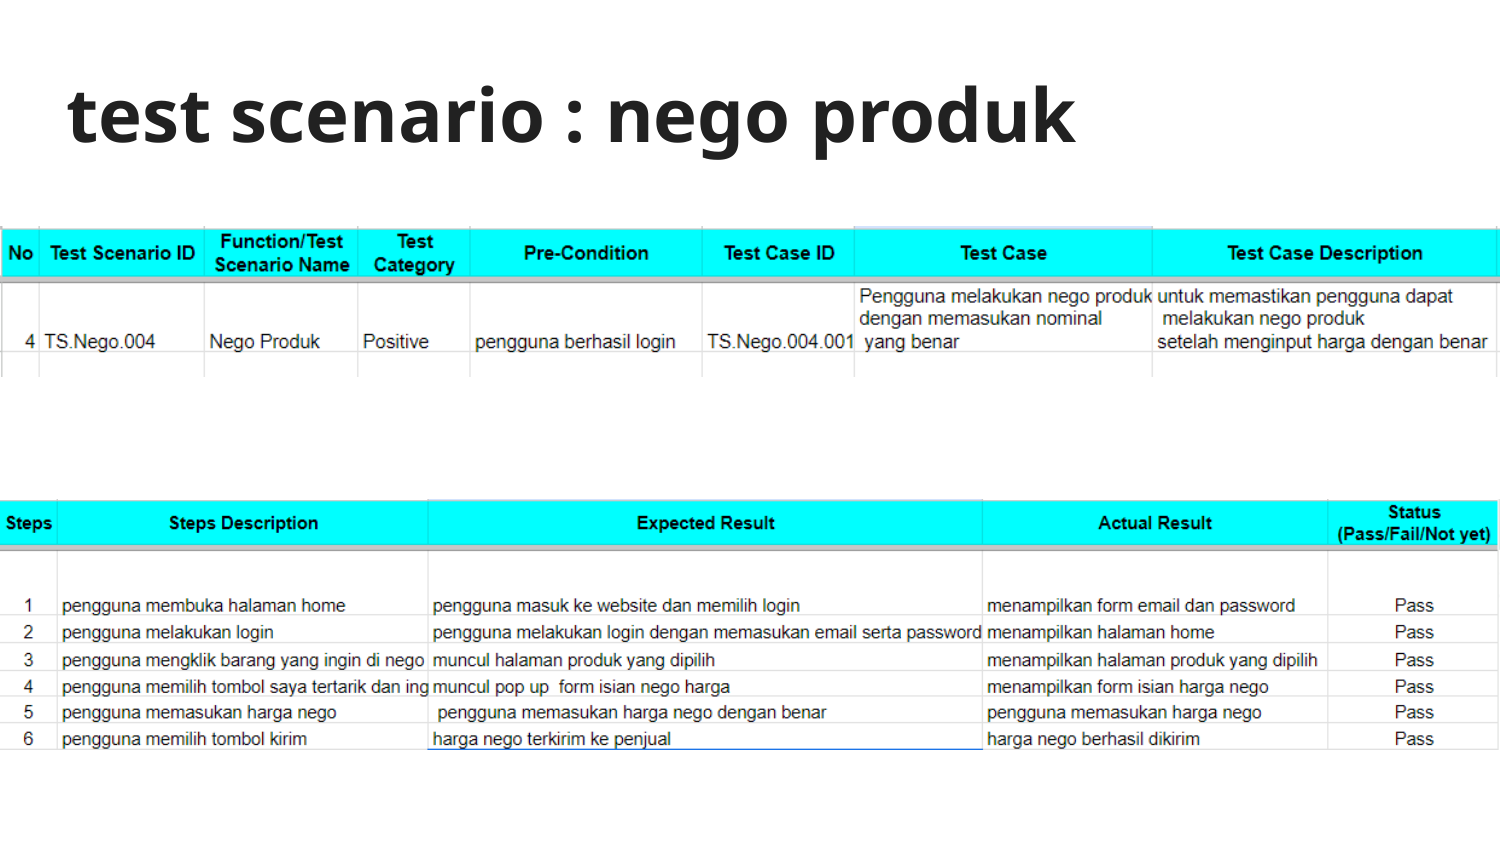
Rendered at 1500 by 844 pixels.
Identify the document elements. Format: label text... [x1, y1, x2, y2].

picture [0, 499, 1500, 750]
title test scenario : nego produk [51, 48, 1449, 180]
picture [0, 226, 1500, 377]
